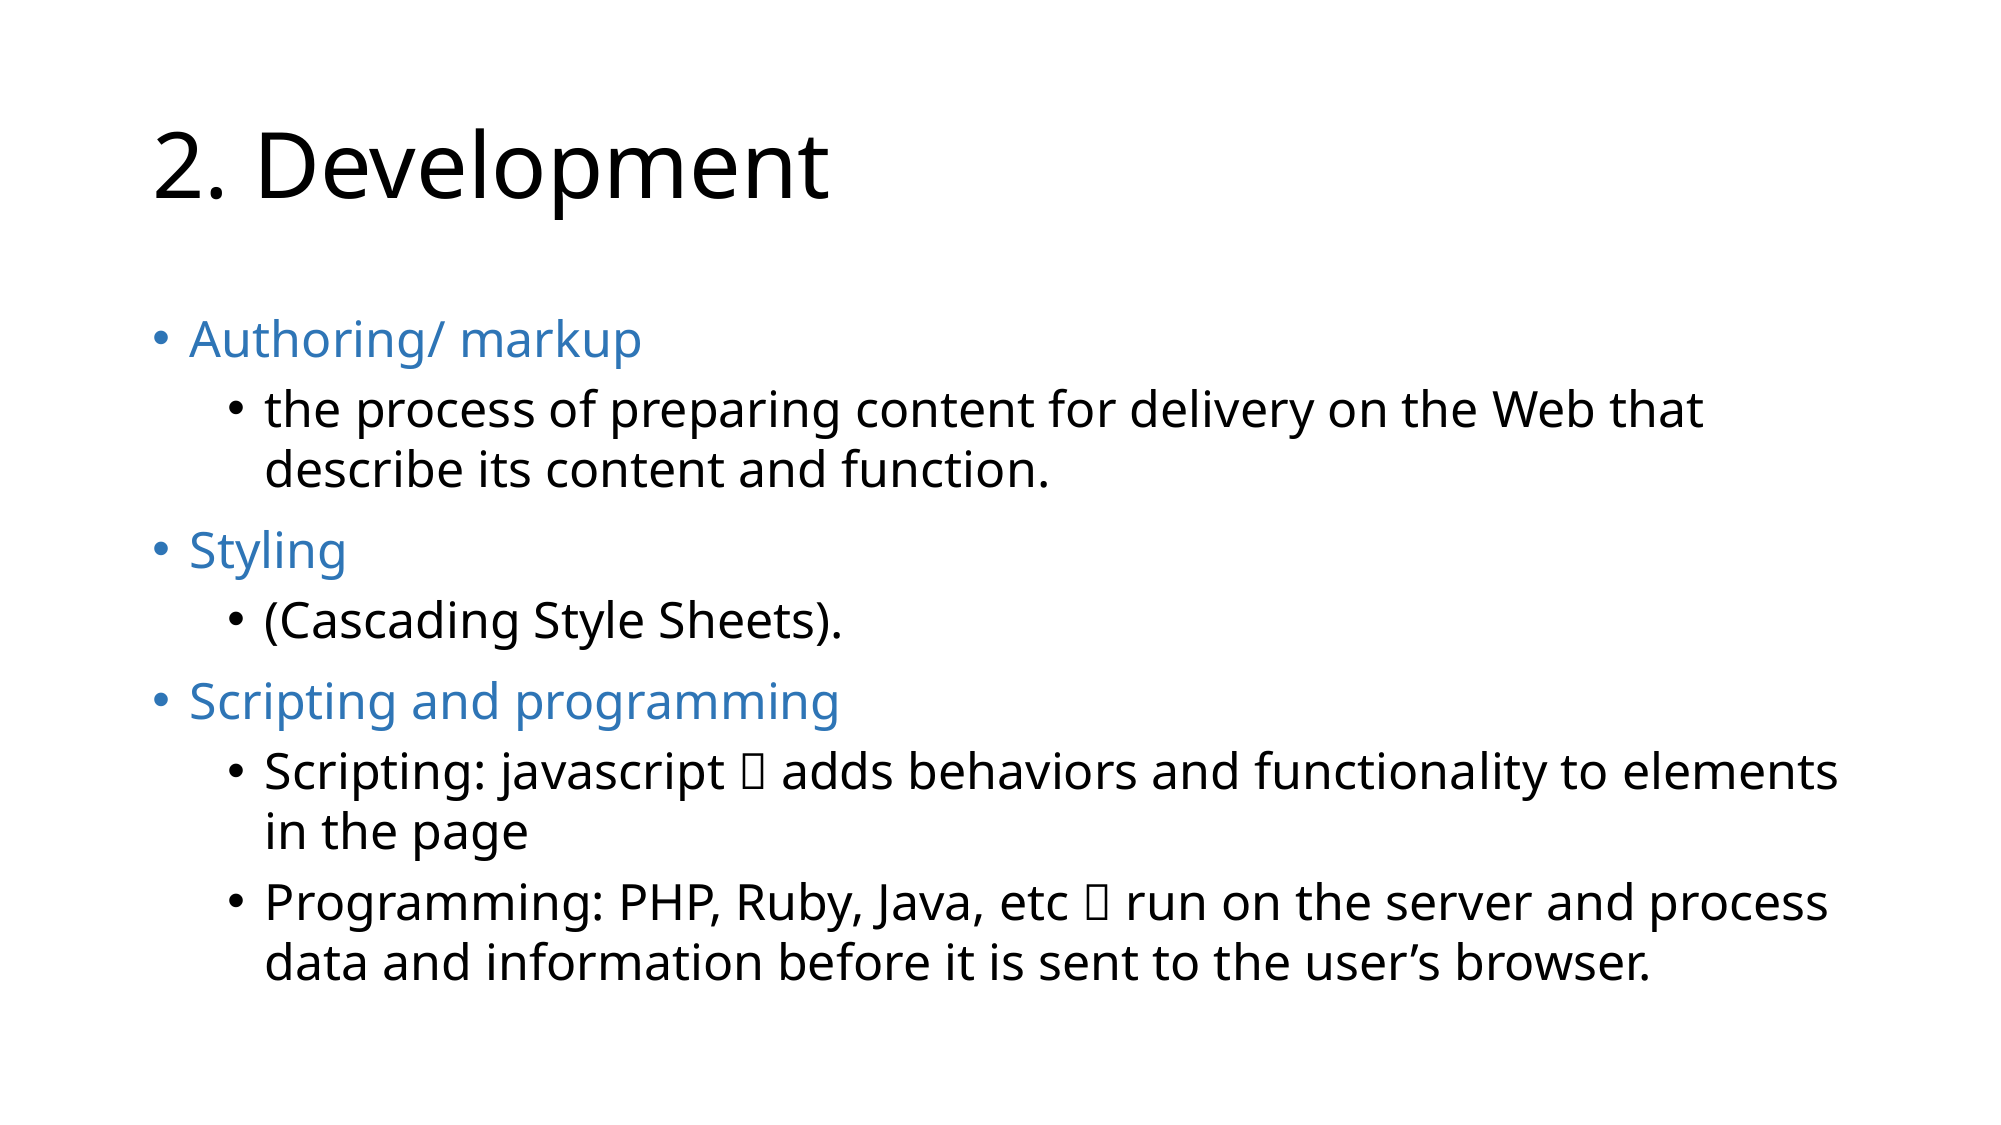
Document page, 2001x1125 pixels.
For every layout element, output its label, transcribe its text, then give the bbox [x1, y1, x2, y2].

title 2. Development [137, 59, 1863, 278]
list Authoring/ markup the process of preparing content for delivery on the Web that describe its content and function. Styling (Cascading Style Sheets). Scripting and programming Scripting: javascript  adds behaviors and functionality to elements in the page Programming: PHP, Ruby, Java, etc  run on the server and process data and information before it is sent to the user’s browser. [137, 299, 1863, 1014]
